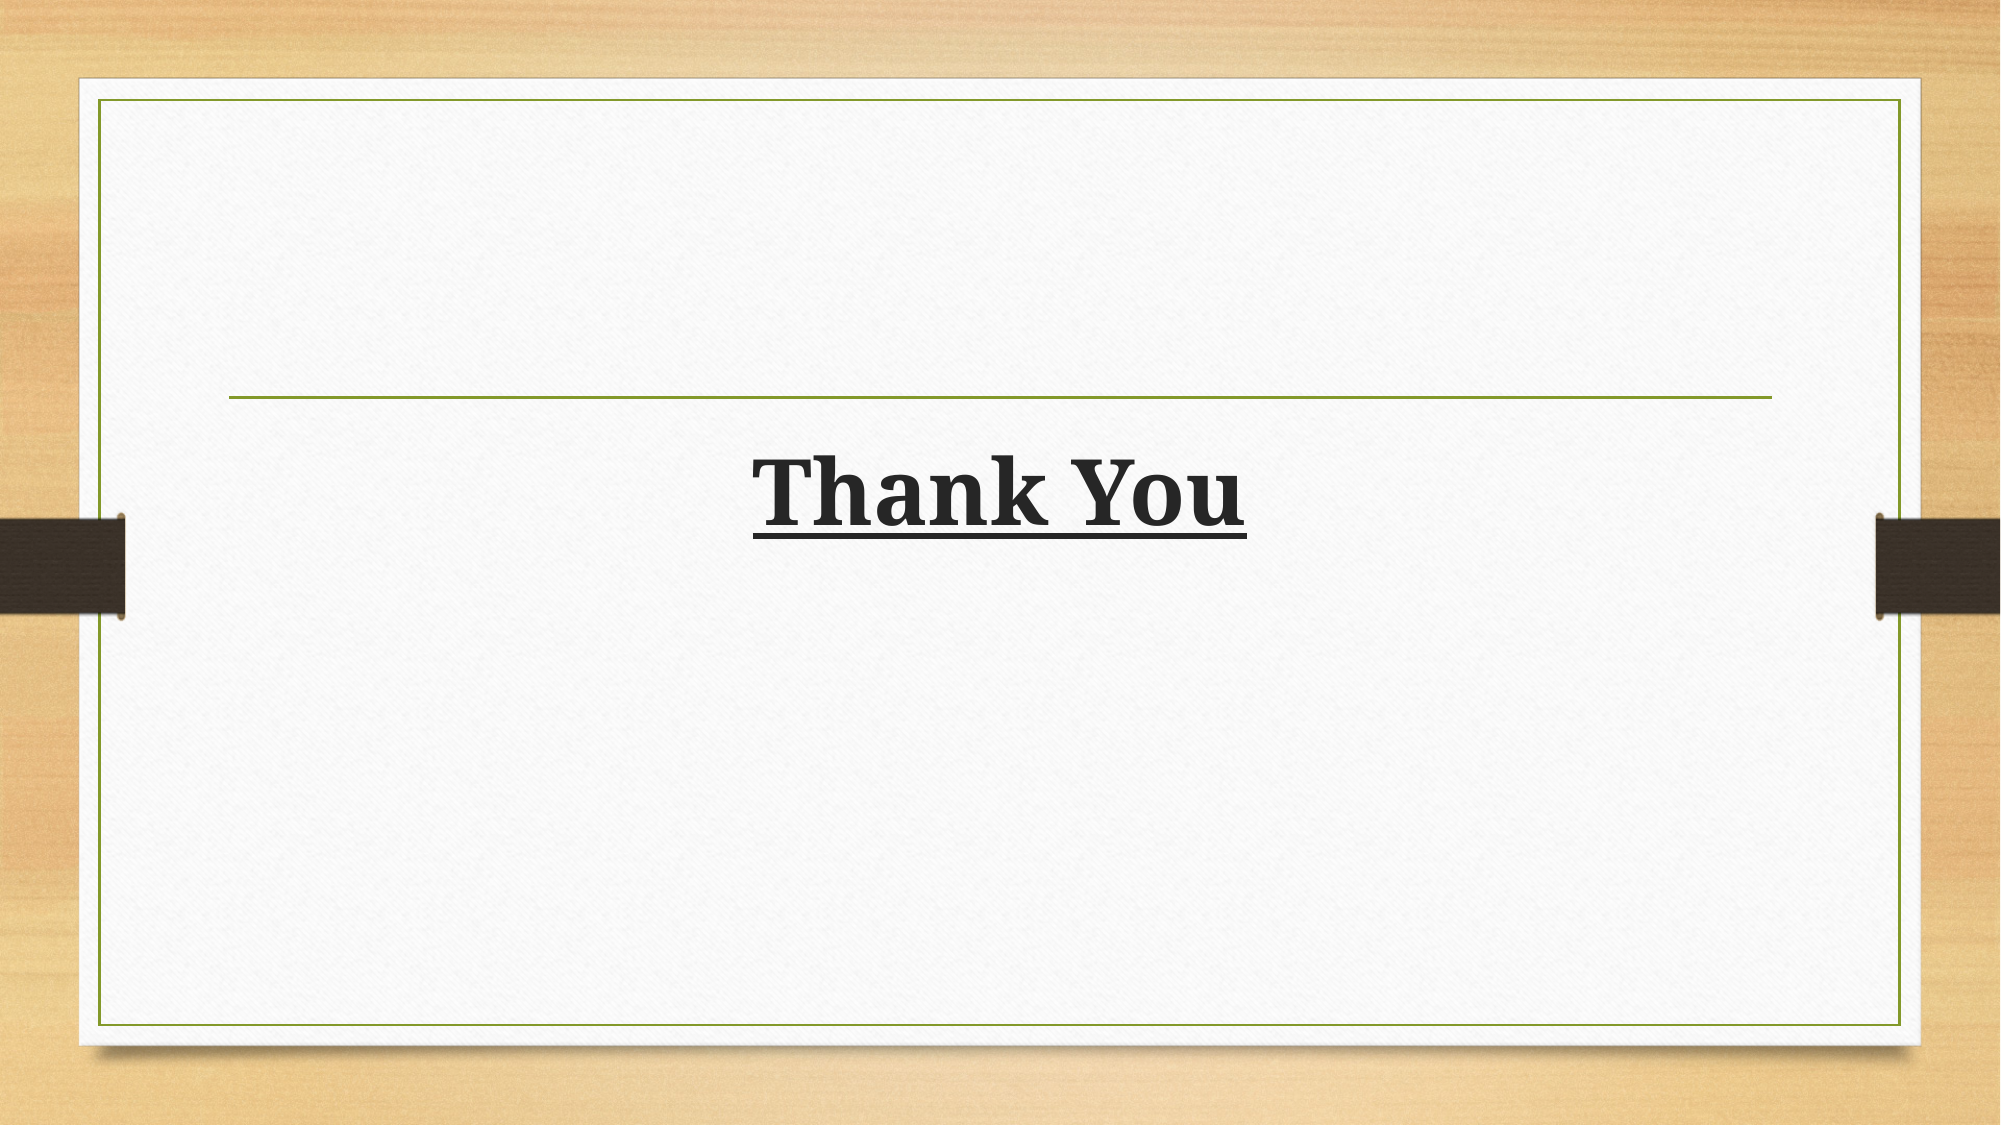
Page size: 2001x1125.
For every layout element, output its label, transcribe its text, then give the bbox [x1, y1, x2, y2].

title Thank You [212, 382, 1788, 597]
picture [0, 0, 2001, 1125]
